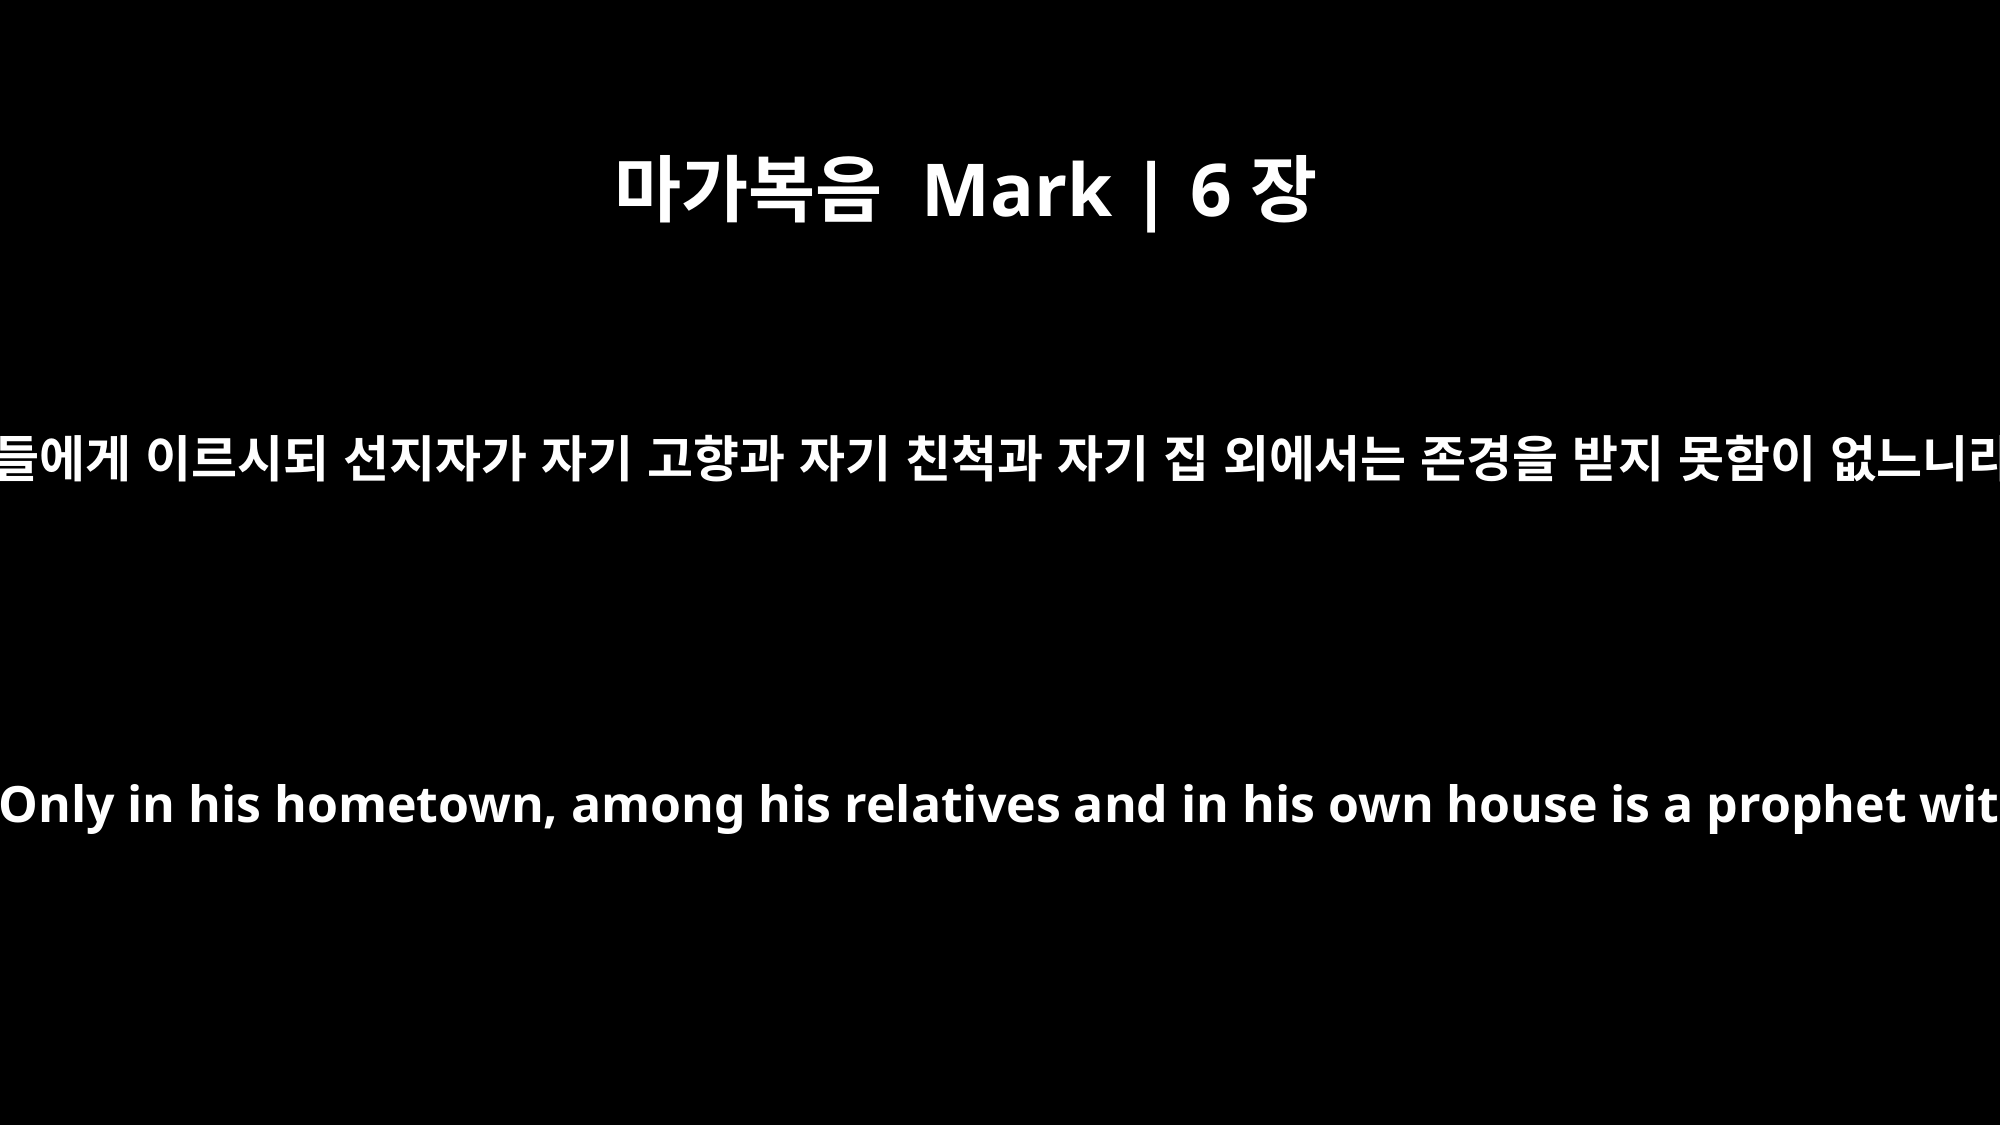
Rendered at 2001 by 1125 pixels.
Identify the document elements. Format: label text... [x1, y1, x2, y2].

text_box Jesus said to them, "Only in his hometown, among his relatives and in his own house is a prophet without honor." [0, 764, 2000, 840]
text_box 4 예수께서 그들에게 이르시되 선지자가 자기 고향과 자기 친척과 자기 집 외에서는 존경을 받지 못함이 없느니라 하시며 [0, 359, 2000, 495]
text_box 마가복음 Mark | 6장 [599, 136, 1333, 239]
